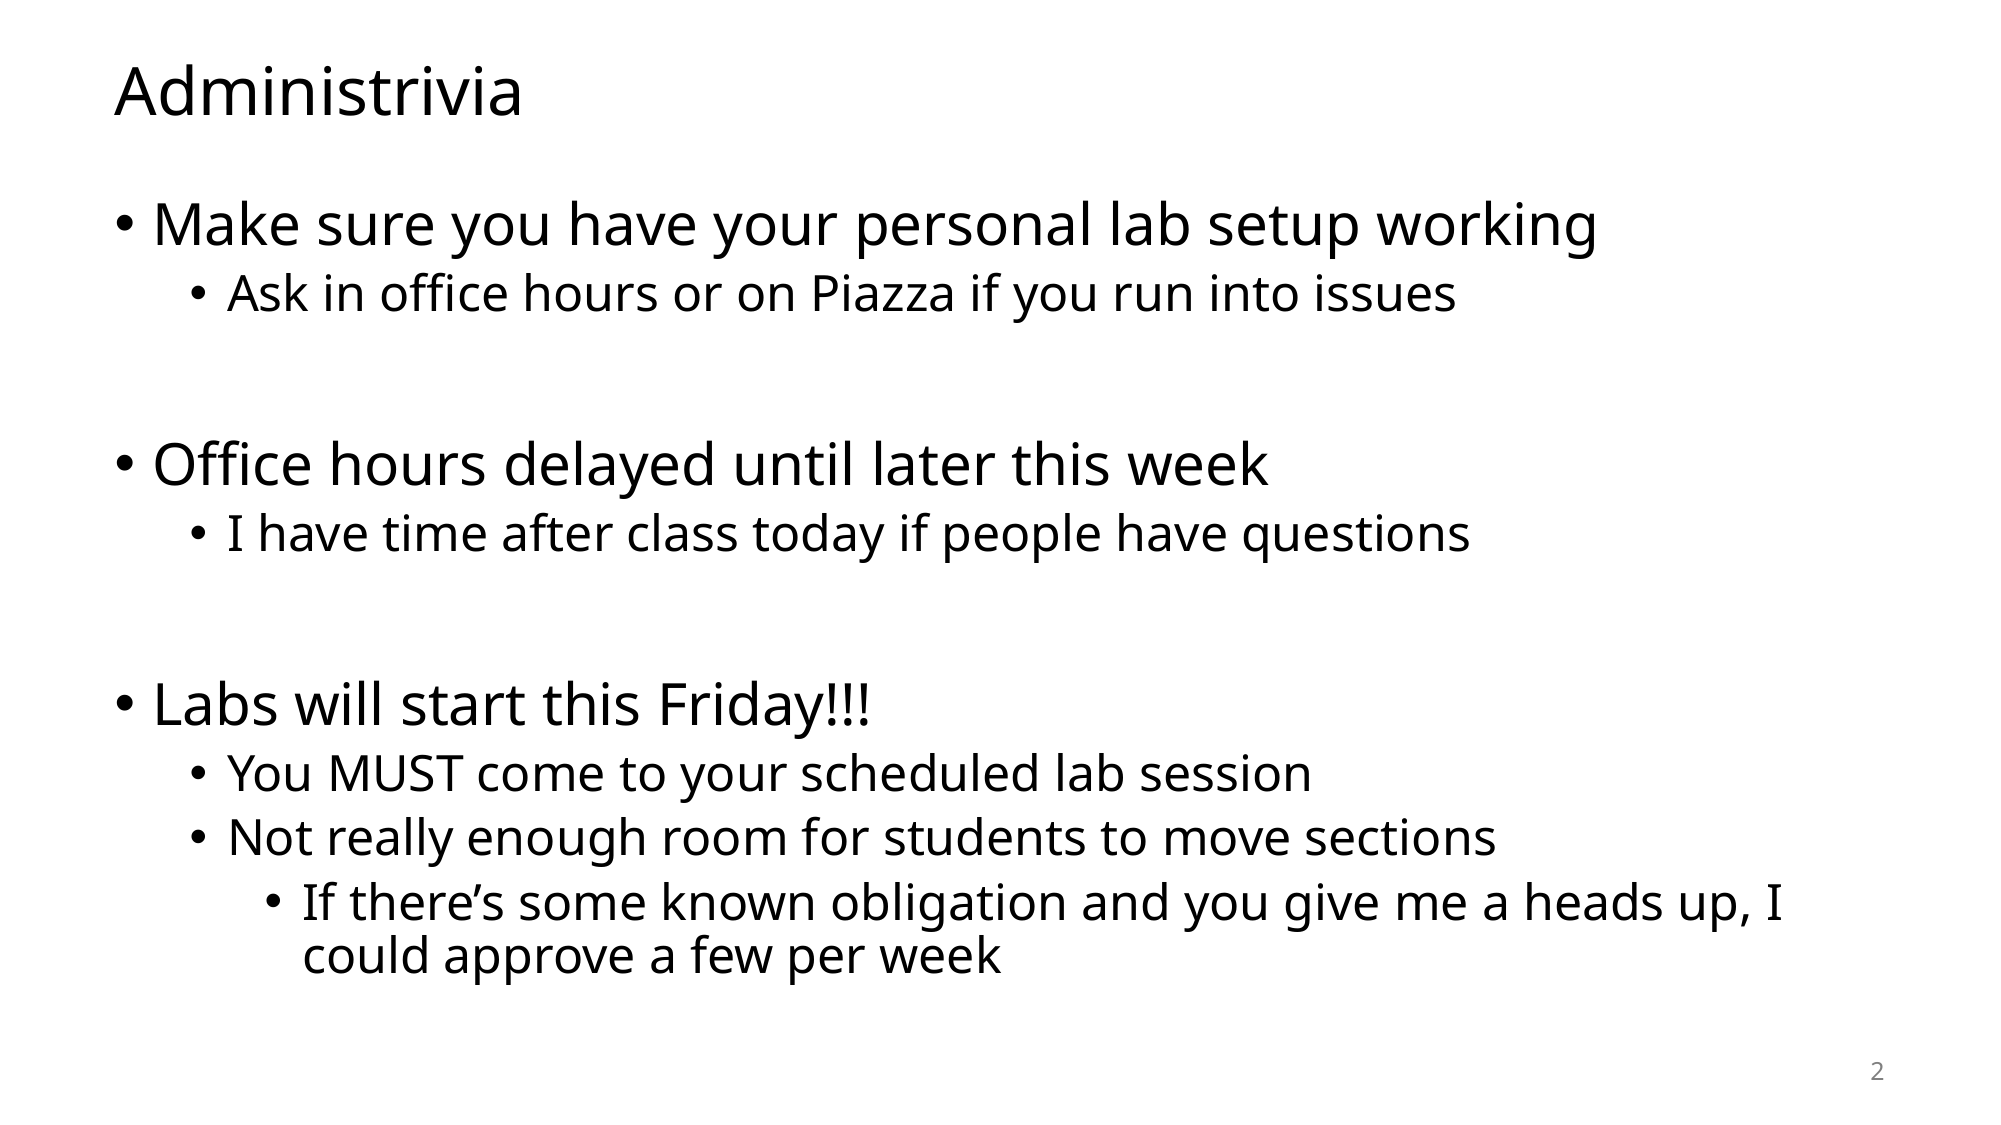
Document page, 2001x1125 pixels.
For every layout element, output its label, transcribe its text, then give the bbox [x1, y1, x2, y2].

slide_number 2 [1749, 1042, 1900, 1103]
title Administrivia [99, 37, 1900, 150]
list Make sure you have your personal lab setup working Ask in office hours or on Piazza if you run into issues Office hours delayed until later this week I have time after class today if people have questions Labs will start this Friday!!! You MUST come to your scheduled lab session Not really enough room for students to move sections If there’s some known obligation and you give me a heads up, I could approve a few per week [99, 187, 1900, 1013]
